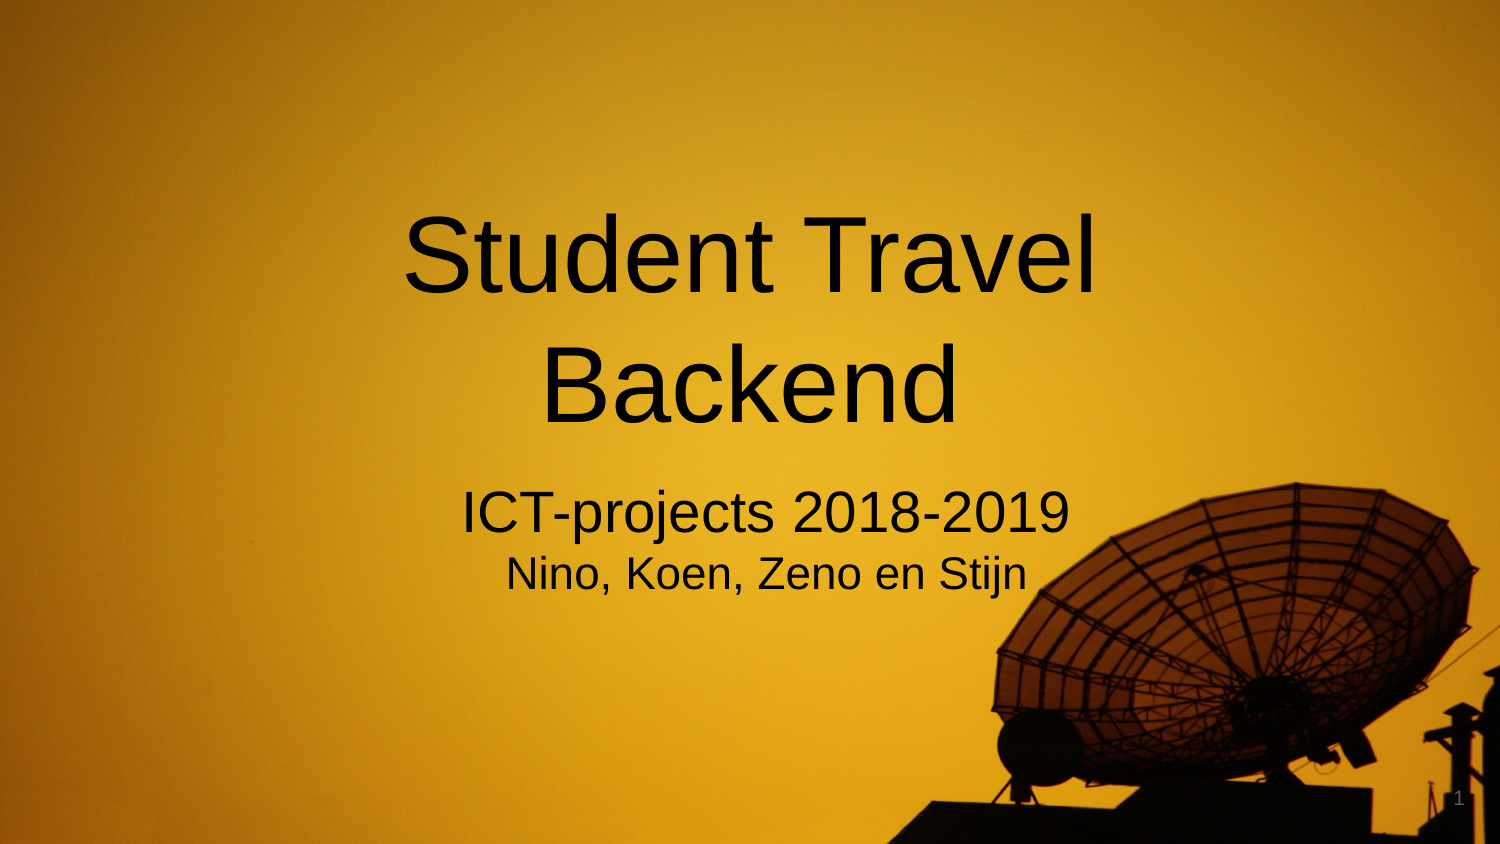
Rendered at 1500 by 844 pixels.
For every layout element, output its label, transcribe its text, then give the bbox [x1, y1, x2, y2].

subtitle ICT-projects 2018-2019 Nino, Koen, Zeno en Stijn [289, 458, 1245, 666]
slide_number ‹#› [1389, 764, 1480, 830]
title Student Travel Backend [51, 122, 1449, 459]
picture [0, 0, 1500, 844]
